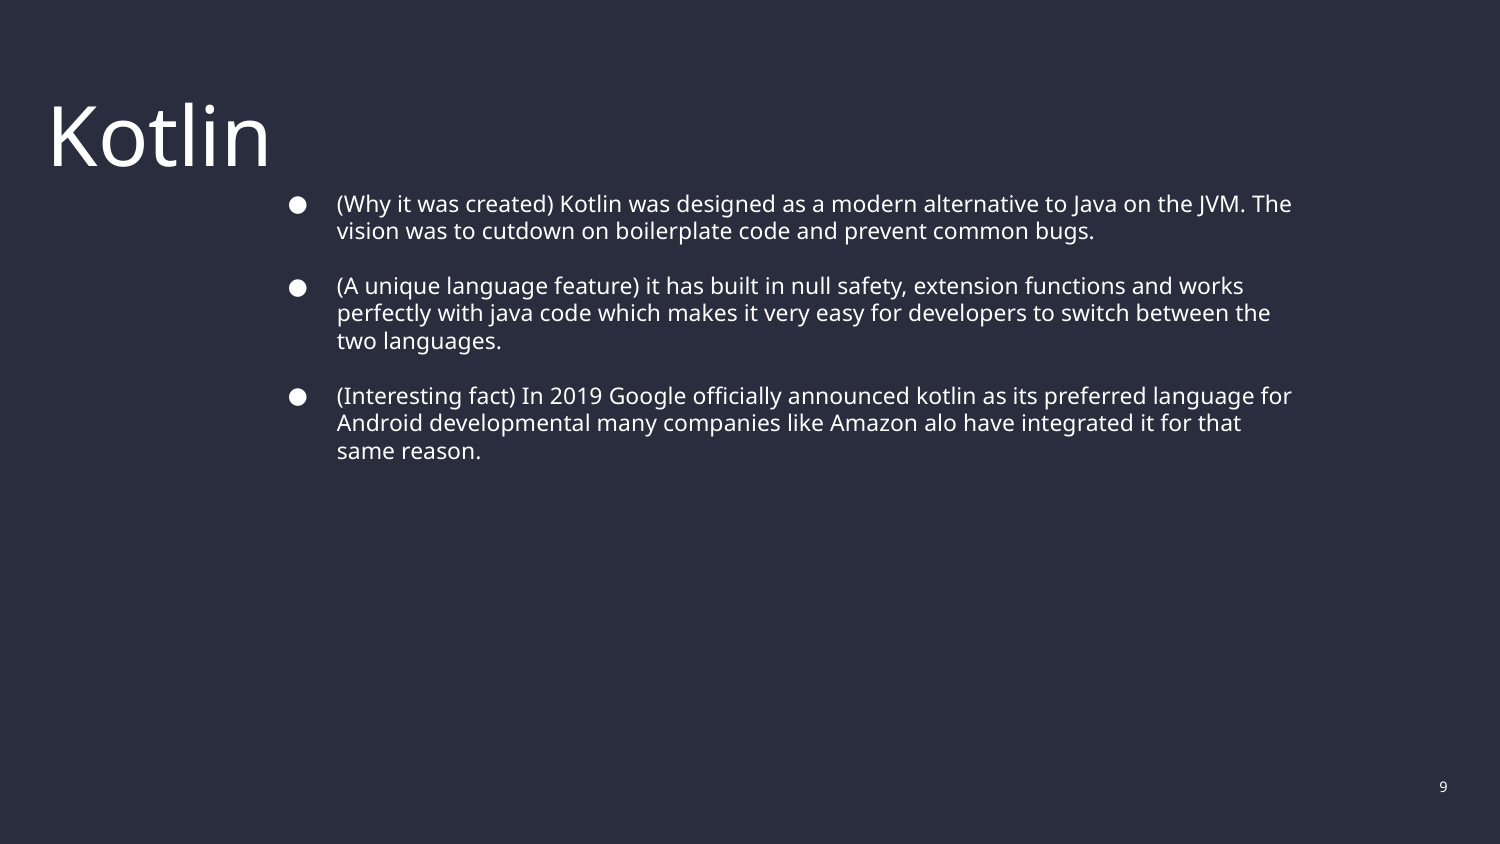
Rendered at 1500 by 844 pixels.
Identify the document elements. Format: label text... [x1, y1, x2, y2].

text_box (Why it was created) Kotlin was designed as a modern alternative to Java on the JVM. The vision was to cutdown on boilerplate code and prevent common bugs. (A unique language feature) it has built in null safety, extension functions and works perfectly with java code which makes it very easy for developers to switch between the two languages. (Interesting fact) In 2019 Google officially announced kotlin as its preferred language for Android developmental many companies like Amazon alo have integrated it for that same reason. [246, 174, 1317, 699]
title Kotlin [46, 94, 683, 407]
